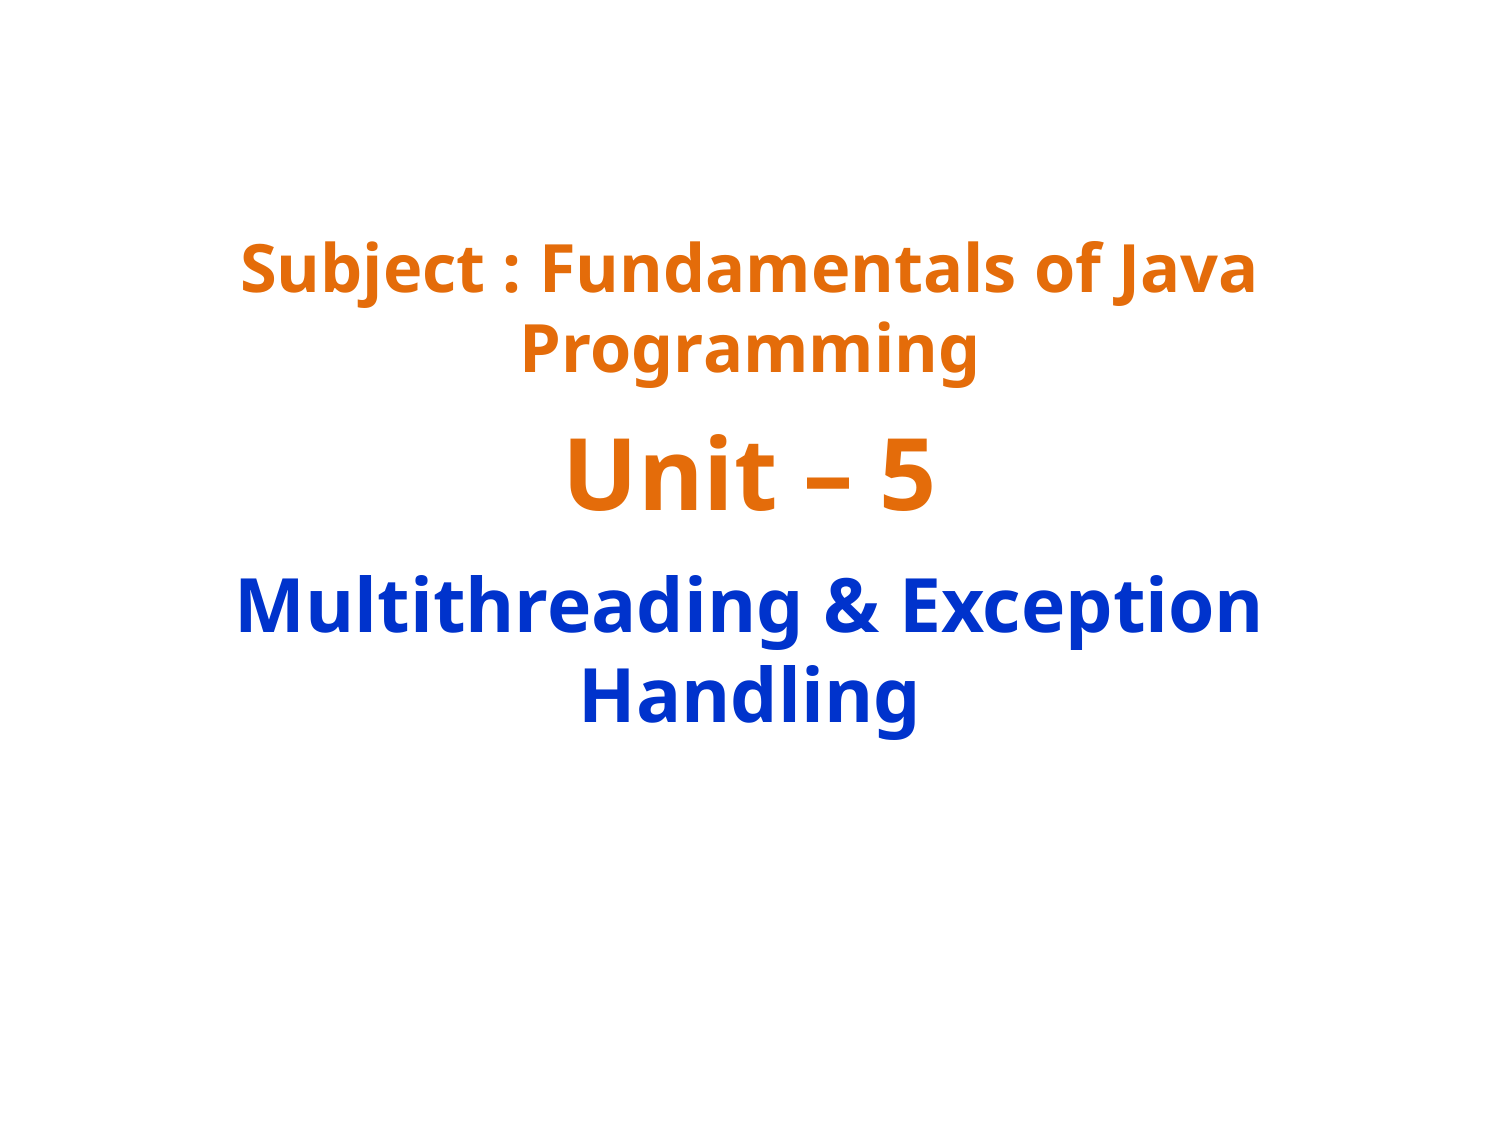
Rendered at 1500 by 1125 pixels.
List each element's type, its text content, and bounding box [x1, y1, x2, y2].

title Subject : Fundamentals of Java Programming Unit – 5 Multithreading & Exception Handling [46, 108, 1454, 781]
